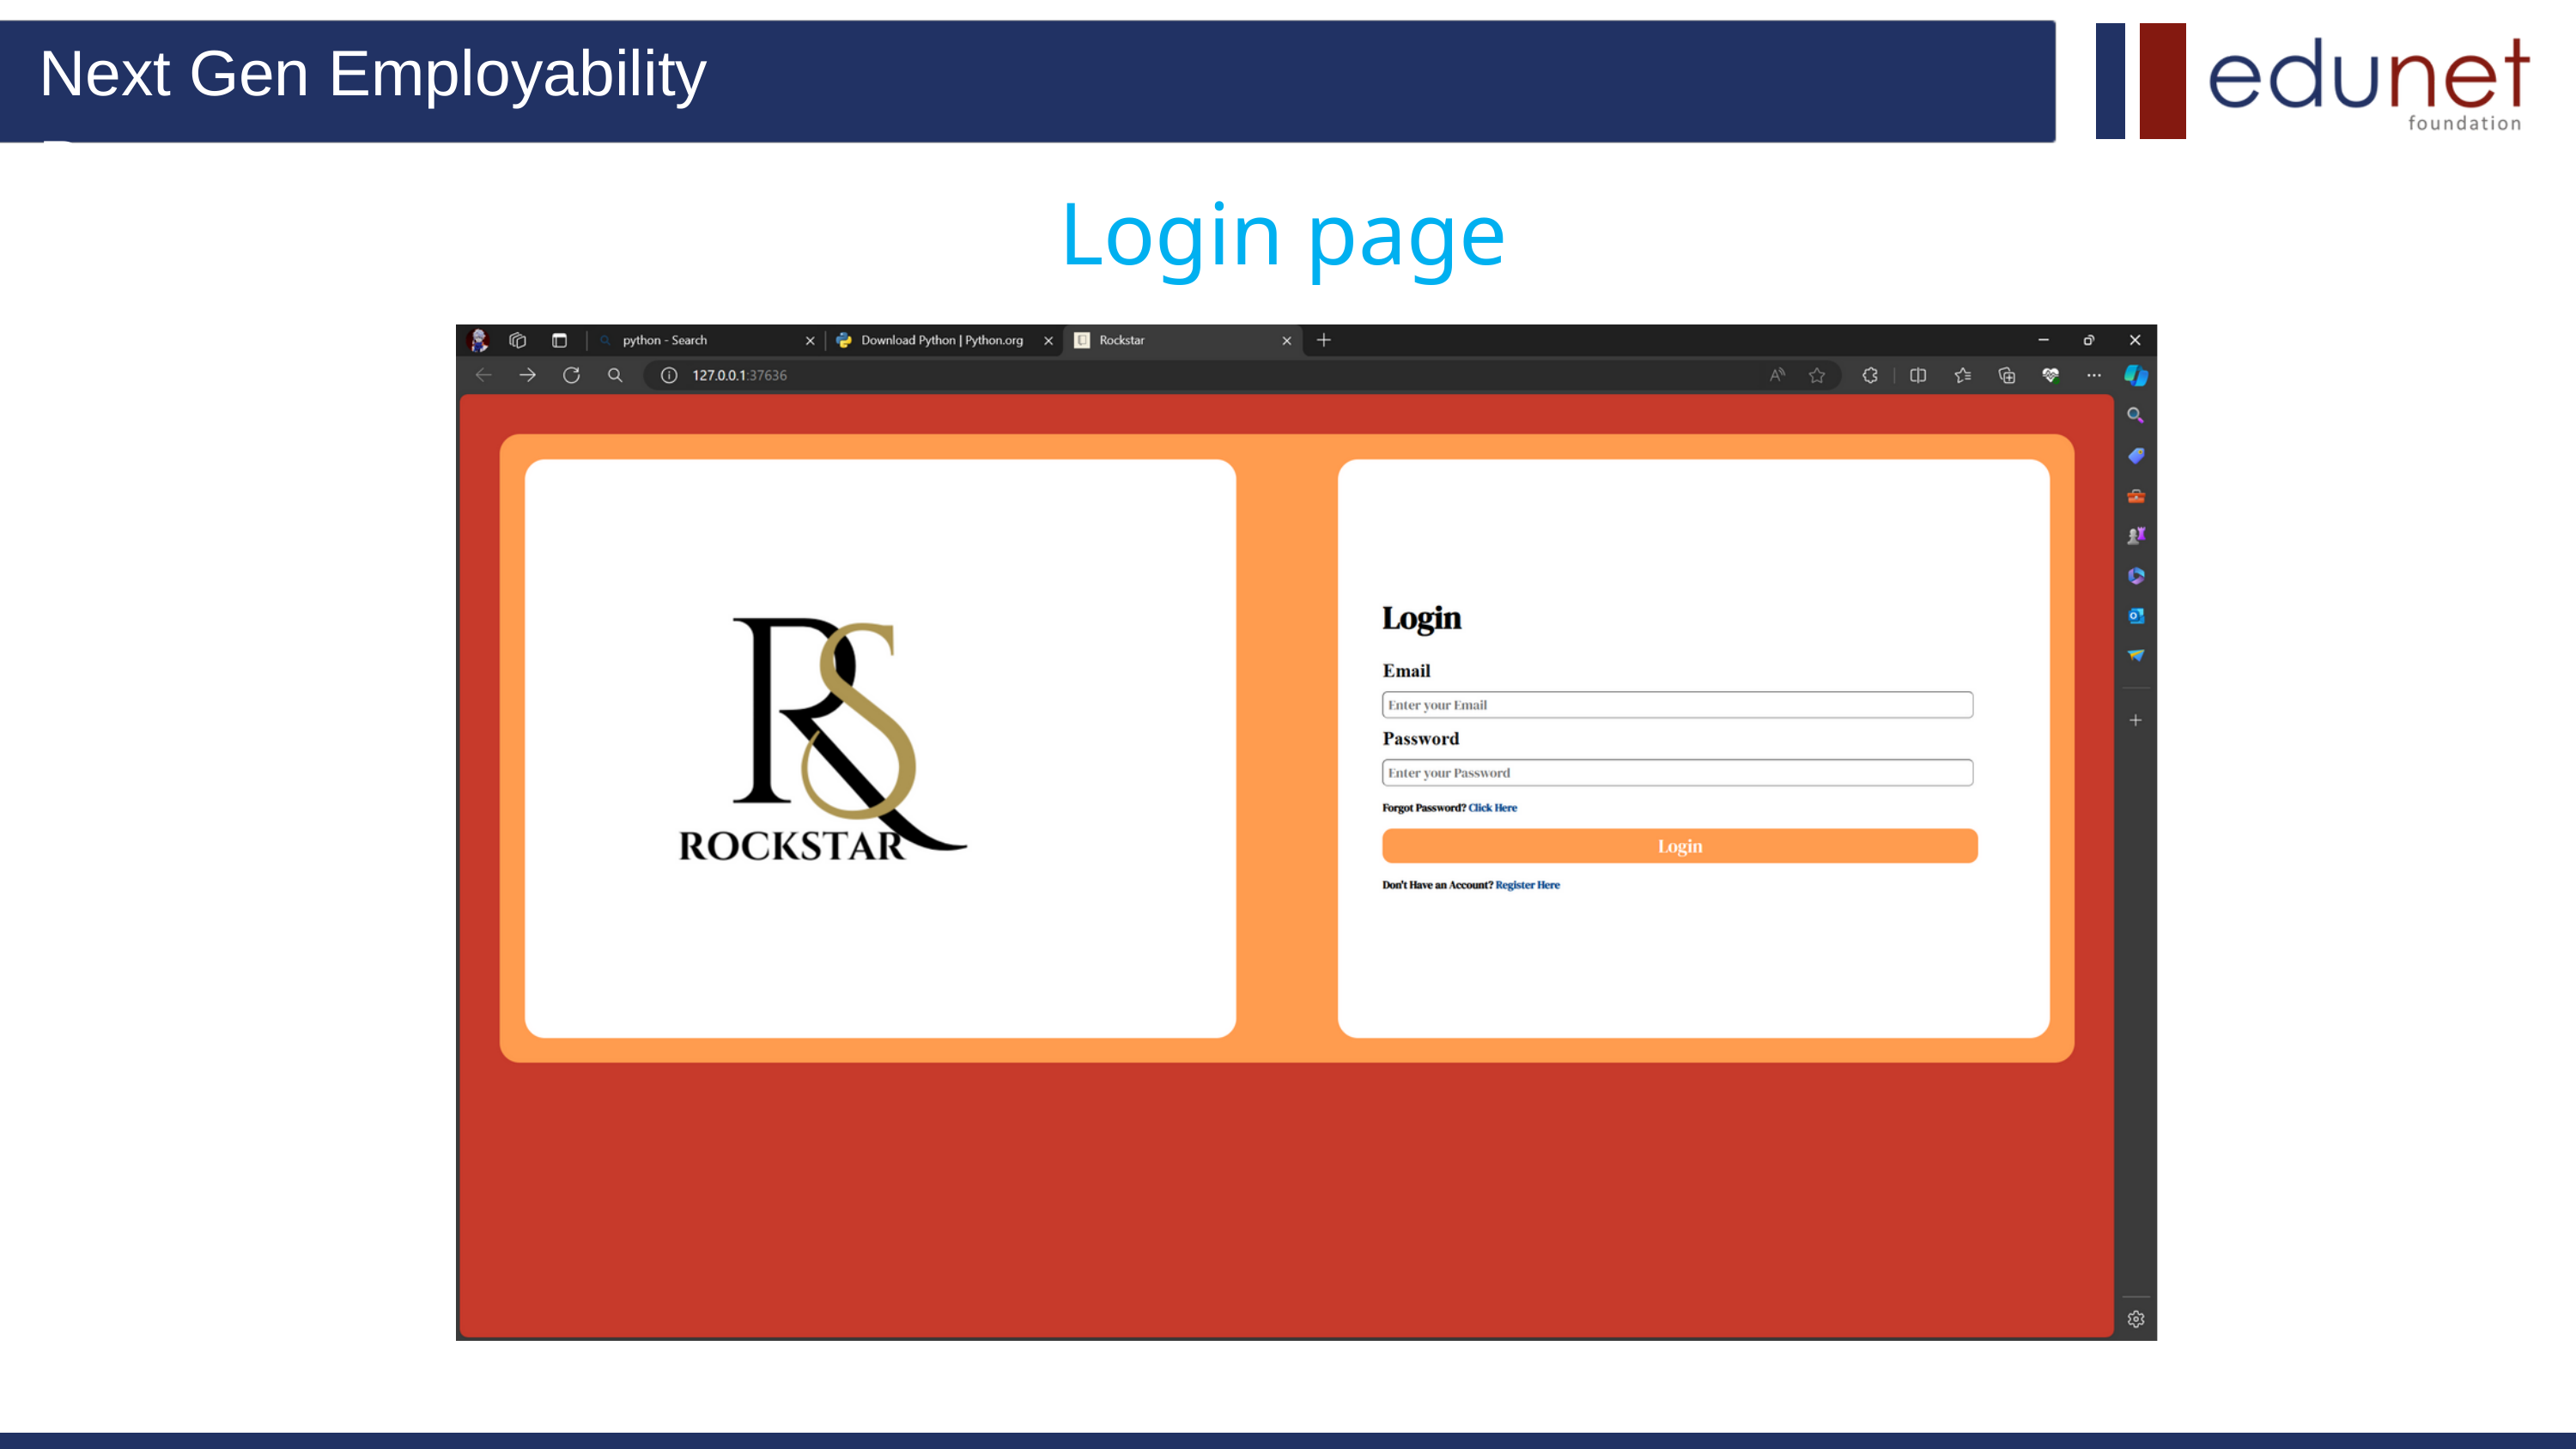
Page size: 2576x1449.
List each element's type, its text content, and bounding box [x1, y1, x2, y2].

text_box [2051, 17, 2365, 183]
text_box Login page [1059, 161, 1517, 282]
text_box Next Gen Employability Program [39, 18, 974, 199]
text_box [456, 324, 2158, 1341]
text_box [2368, 25, 2545, 142]
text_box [2087, 14, 2196, 149]
text_box [0, 12, 2065, 152]
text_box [0, 1432, 2576, 1449]
